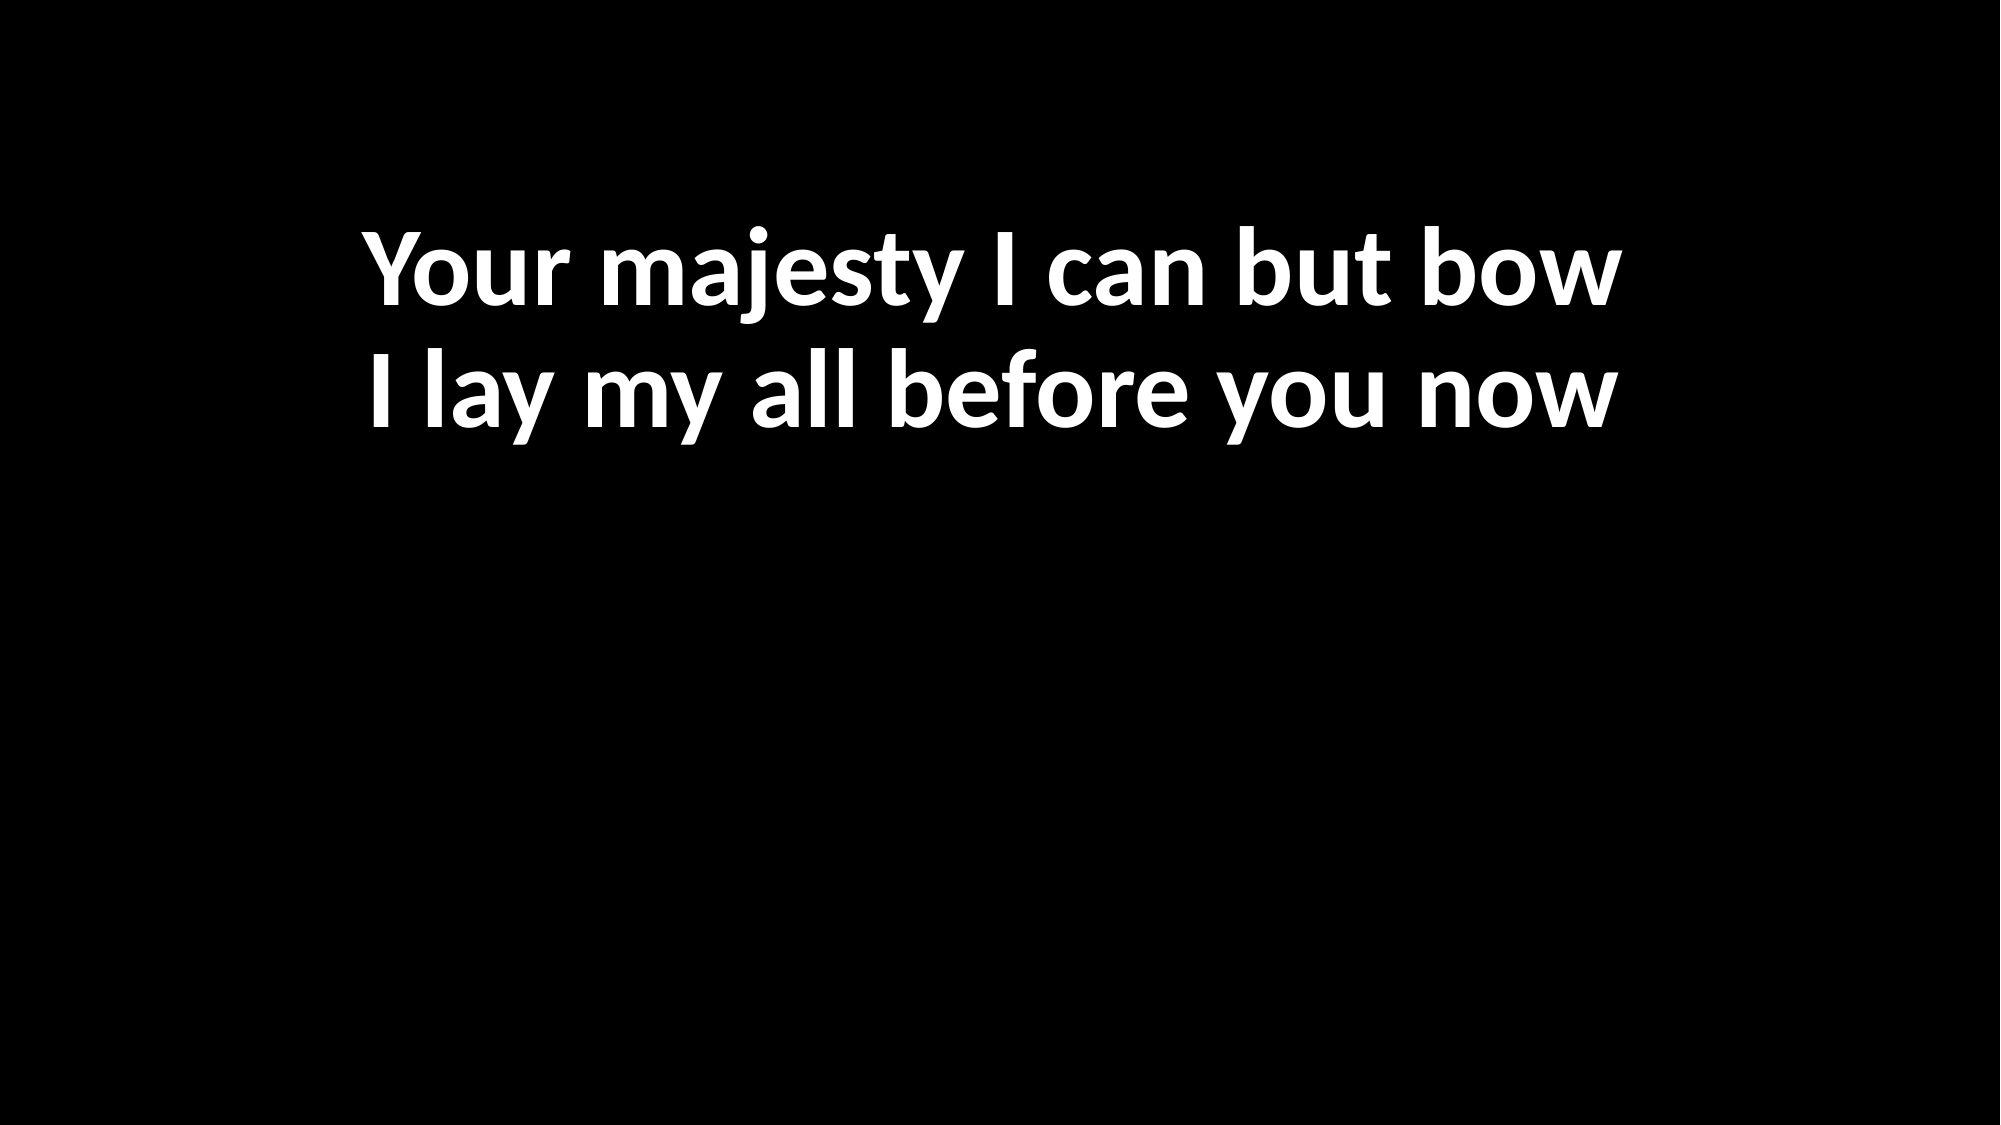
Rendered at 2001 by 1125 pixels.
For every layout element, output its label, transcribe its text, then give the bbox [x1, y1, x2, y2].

text_box Your majesty I can but bow I lay my all before you now [0, 201, 1994, 444]
